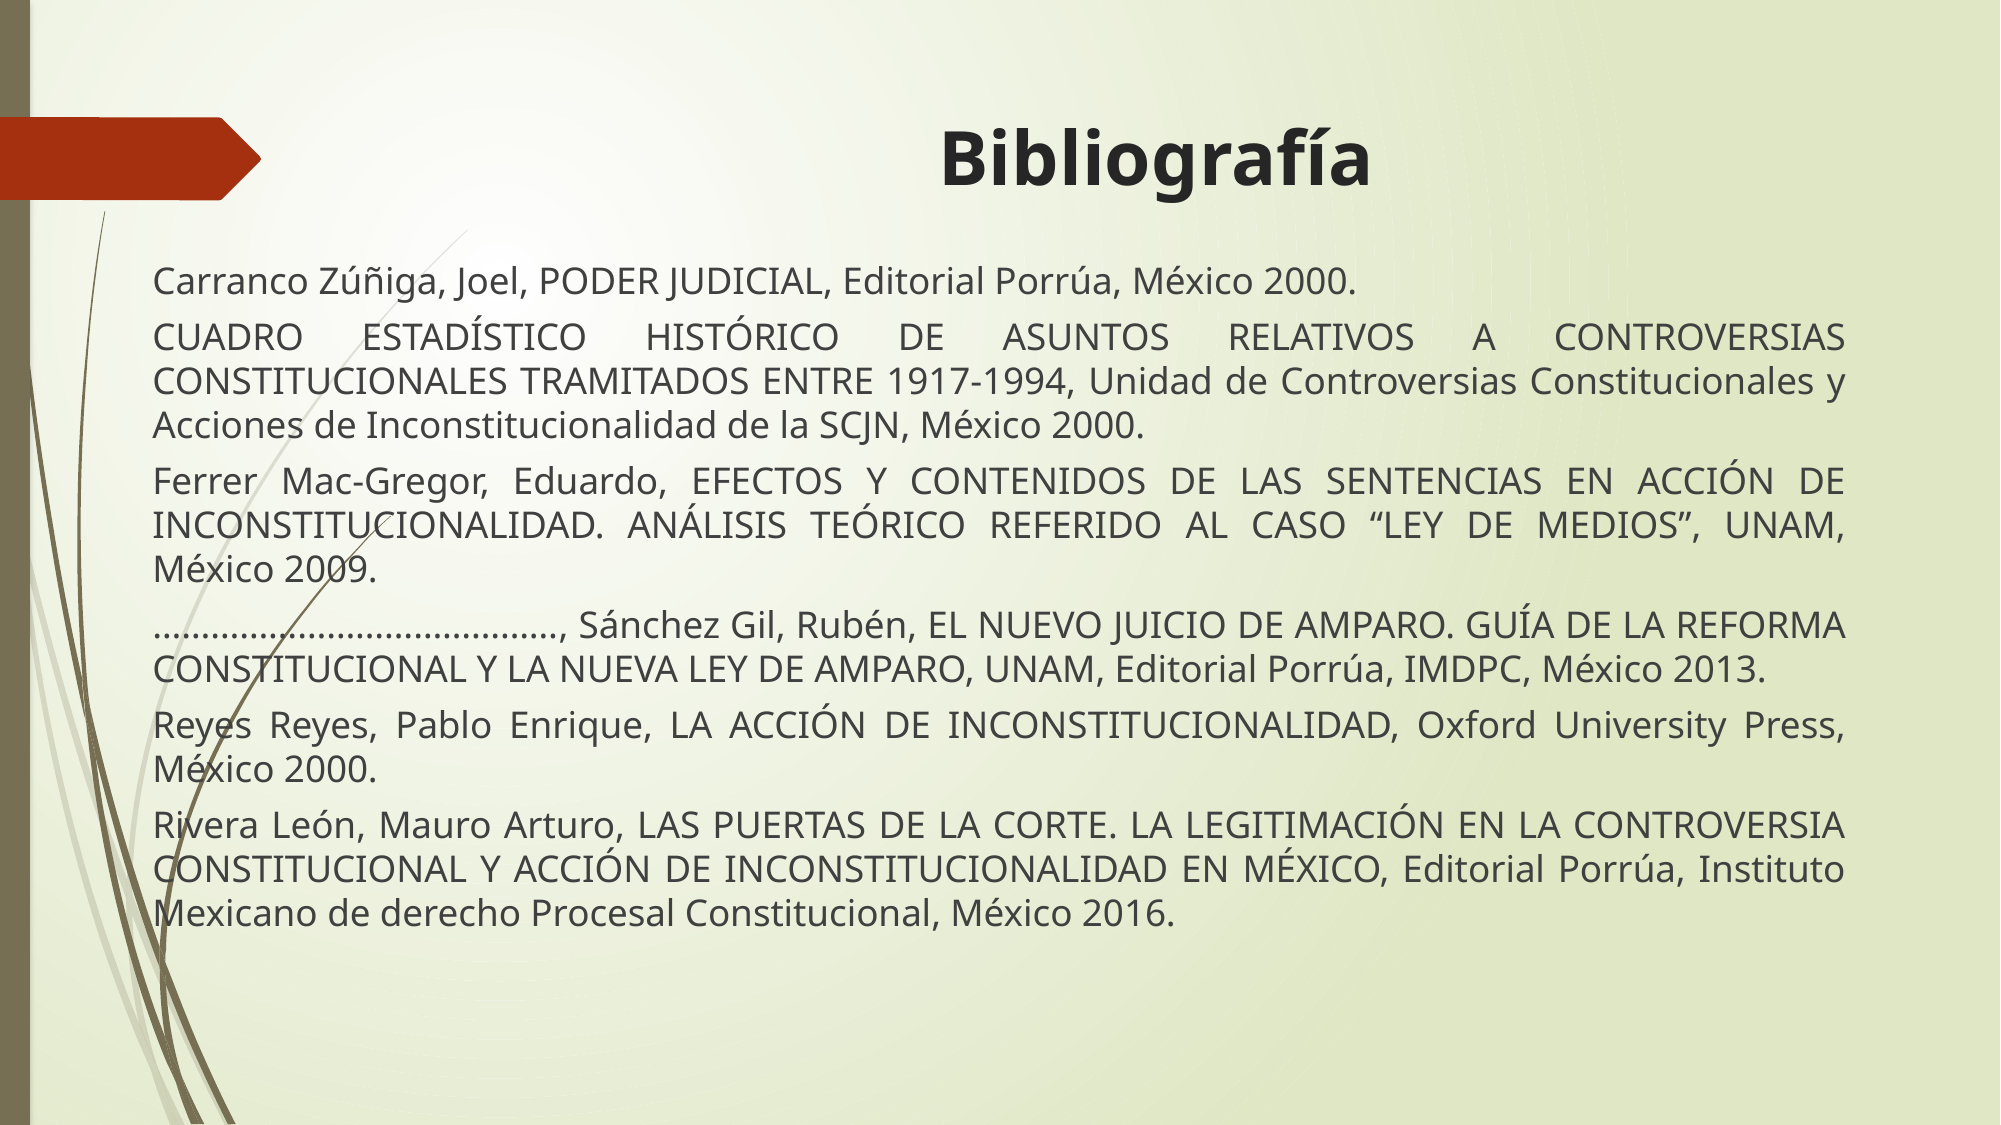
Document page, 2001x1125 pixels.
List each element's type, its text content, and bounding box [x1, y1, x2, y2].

title Bibliografía [425, 102, 1888, 313]
list Carranco Zúñiga, Joel, PODER JUDICIAL, Editorial Porrúa, México 2000. CUADRO ESTADÍSTICO HISTÓRICO DE ASUNTOS RELATIVOS A CONTROVERSIAS CONSTITUCIONALES TRAMITADOS ENTRE 1917-1994, Unidad de Controversias Constitucionales y Acciones de Inconstitucionalidad de la SCJN, México 2000. Ferrer Mac-Gregor, Eduardo, EFECTOS Y CONTENIDOS DE LAS SENTENCIAS EN ACCIÓN DE INCONSTITUCIONALIDAD. ANÁLISIS TEÓRICO REFERIDO AL CASO “LEY DE MEDIOS”, UNAM, México 2009. ……………………………………, Sánchez Gil, Rubén, EL NUEVO JUICIO DE AMPARO. GUÍA DE LA REFORMA CONSTITUCIONAL Y LA NUEVA LEY DE AMPARO, UNAM, Editorial Porrúa, IMDPC, México 2013. Reyes Reyes, Pablo Enrique, LA ACCIÓN DE INCONSTITUCIONALIDAD, Oxford University Press, México 2000. Rivera León, Mauro Arturo, LAS PUERTAS DE LA CORTE. LA LEGITIMACIÓN EN LA CONTROVERSIA CONSTITUCIONAL Y ACCIÓN DE INCONSTITUCIONALIDAD EN MÉXICO, Editorial Porrúa, Instituto Mexicano de derecho Procesal Constitucional, México 2016. [137, 249, 1863, 1066]
